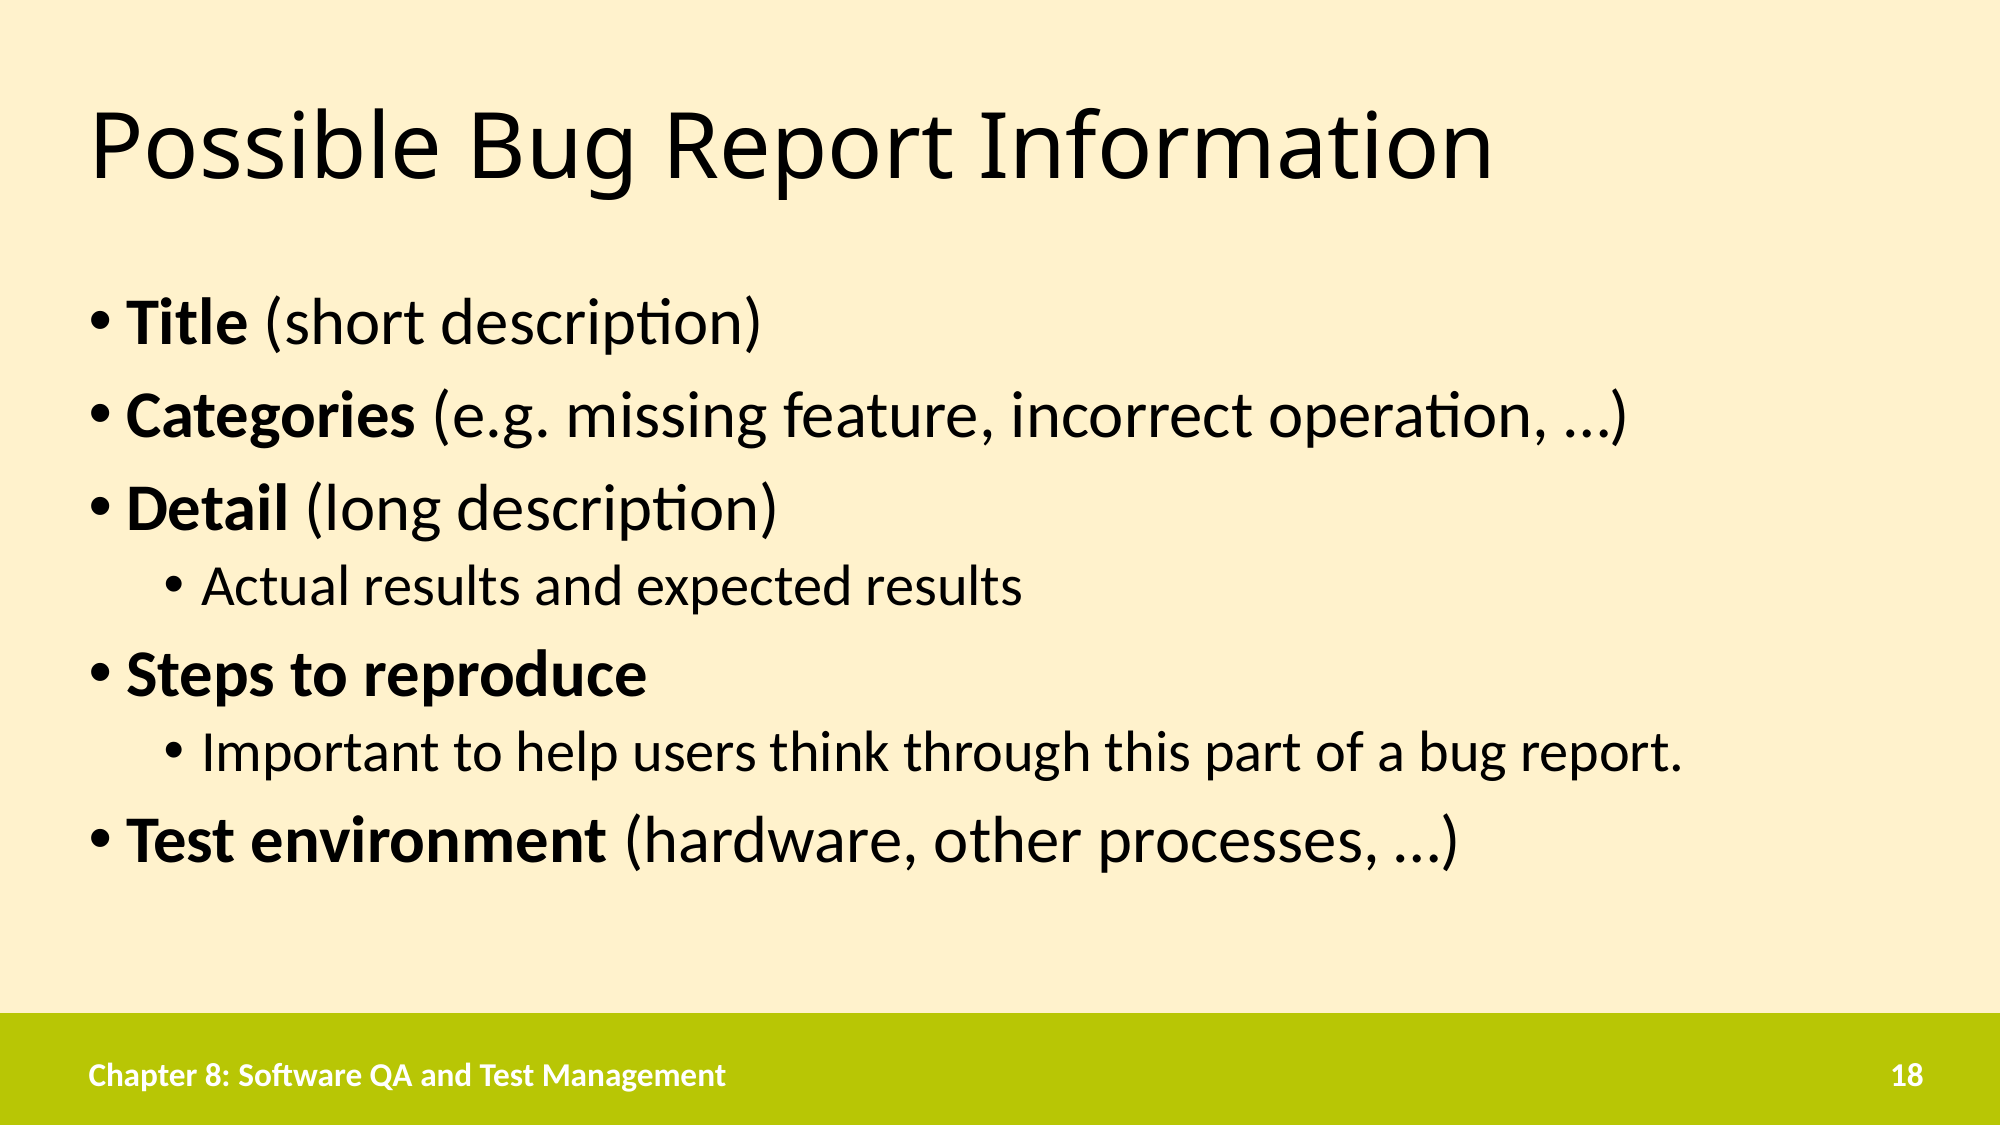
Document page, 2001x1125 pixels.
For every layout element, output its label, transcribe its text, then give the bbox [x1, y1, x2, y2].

list Title (short description) Categories (e.g. missing feature, incorrect operation, …) Detail (long description) Actual results and expected results Steps to reproduce Important to help users think through this part of a bug report. Test environment (hardware, other processes, …) [73, 279, 1939, 994]
footer Chapter 8: Software QA and Test Management [73, 1042, 1002, 1103]
slide_number 18 [1412, 1042, 1939, 1103]
title Possible Bug Report Information [73, 40, 1939, 258]
